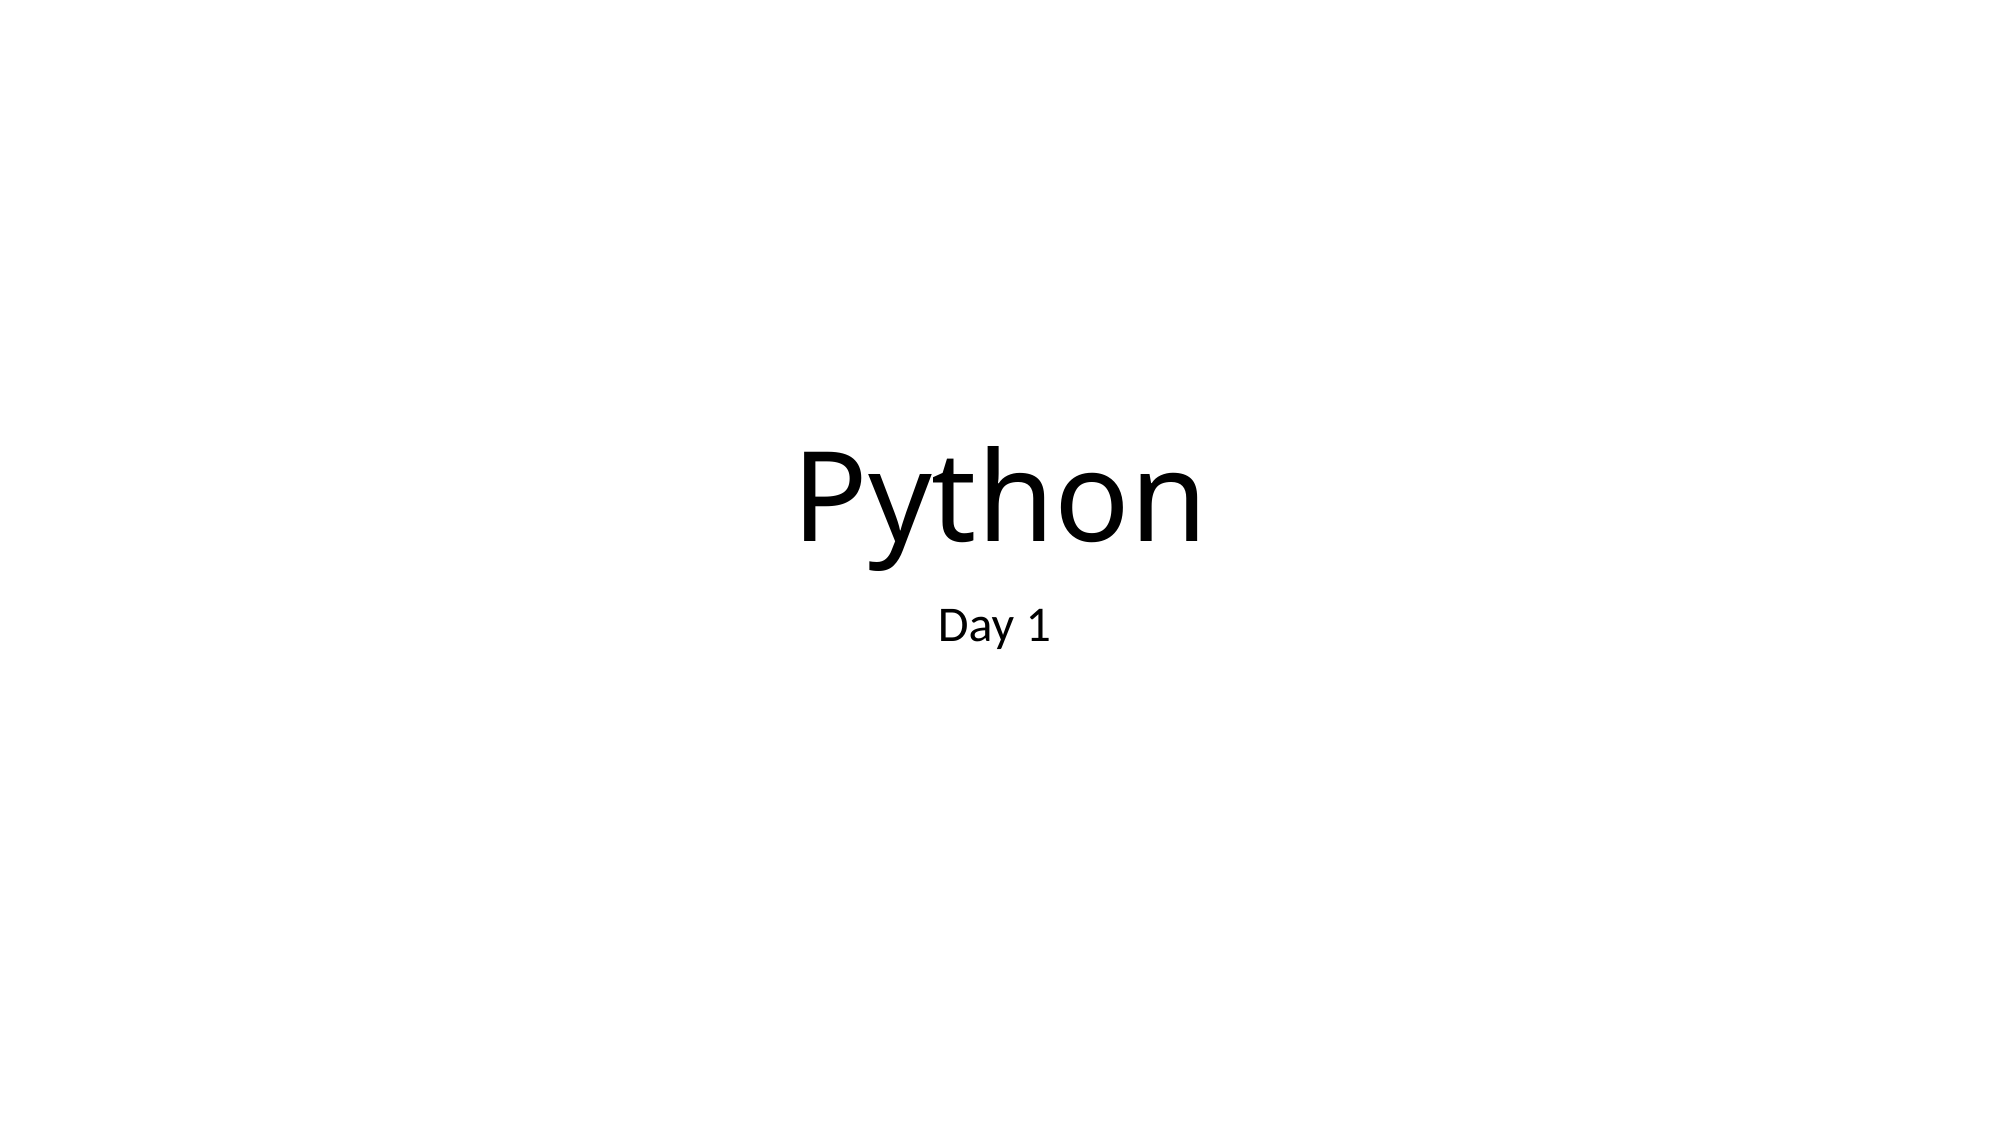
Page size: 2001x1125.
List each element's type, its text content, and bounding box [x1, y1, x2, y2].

title Python [249, 184, 1750, 576]
subtitle Day 1 [249, 590, 1750, 863]
